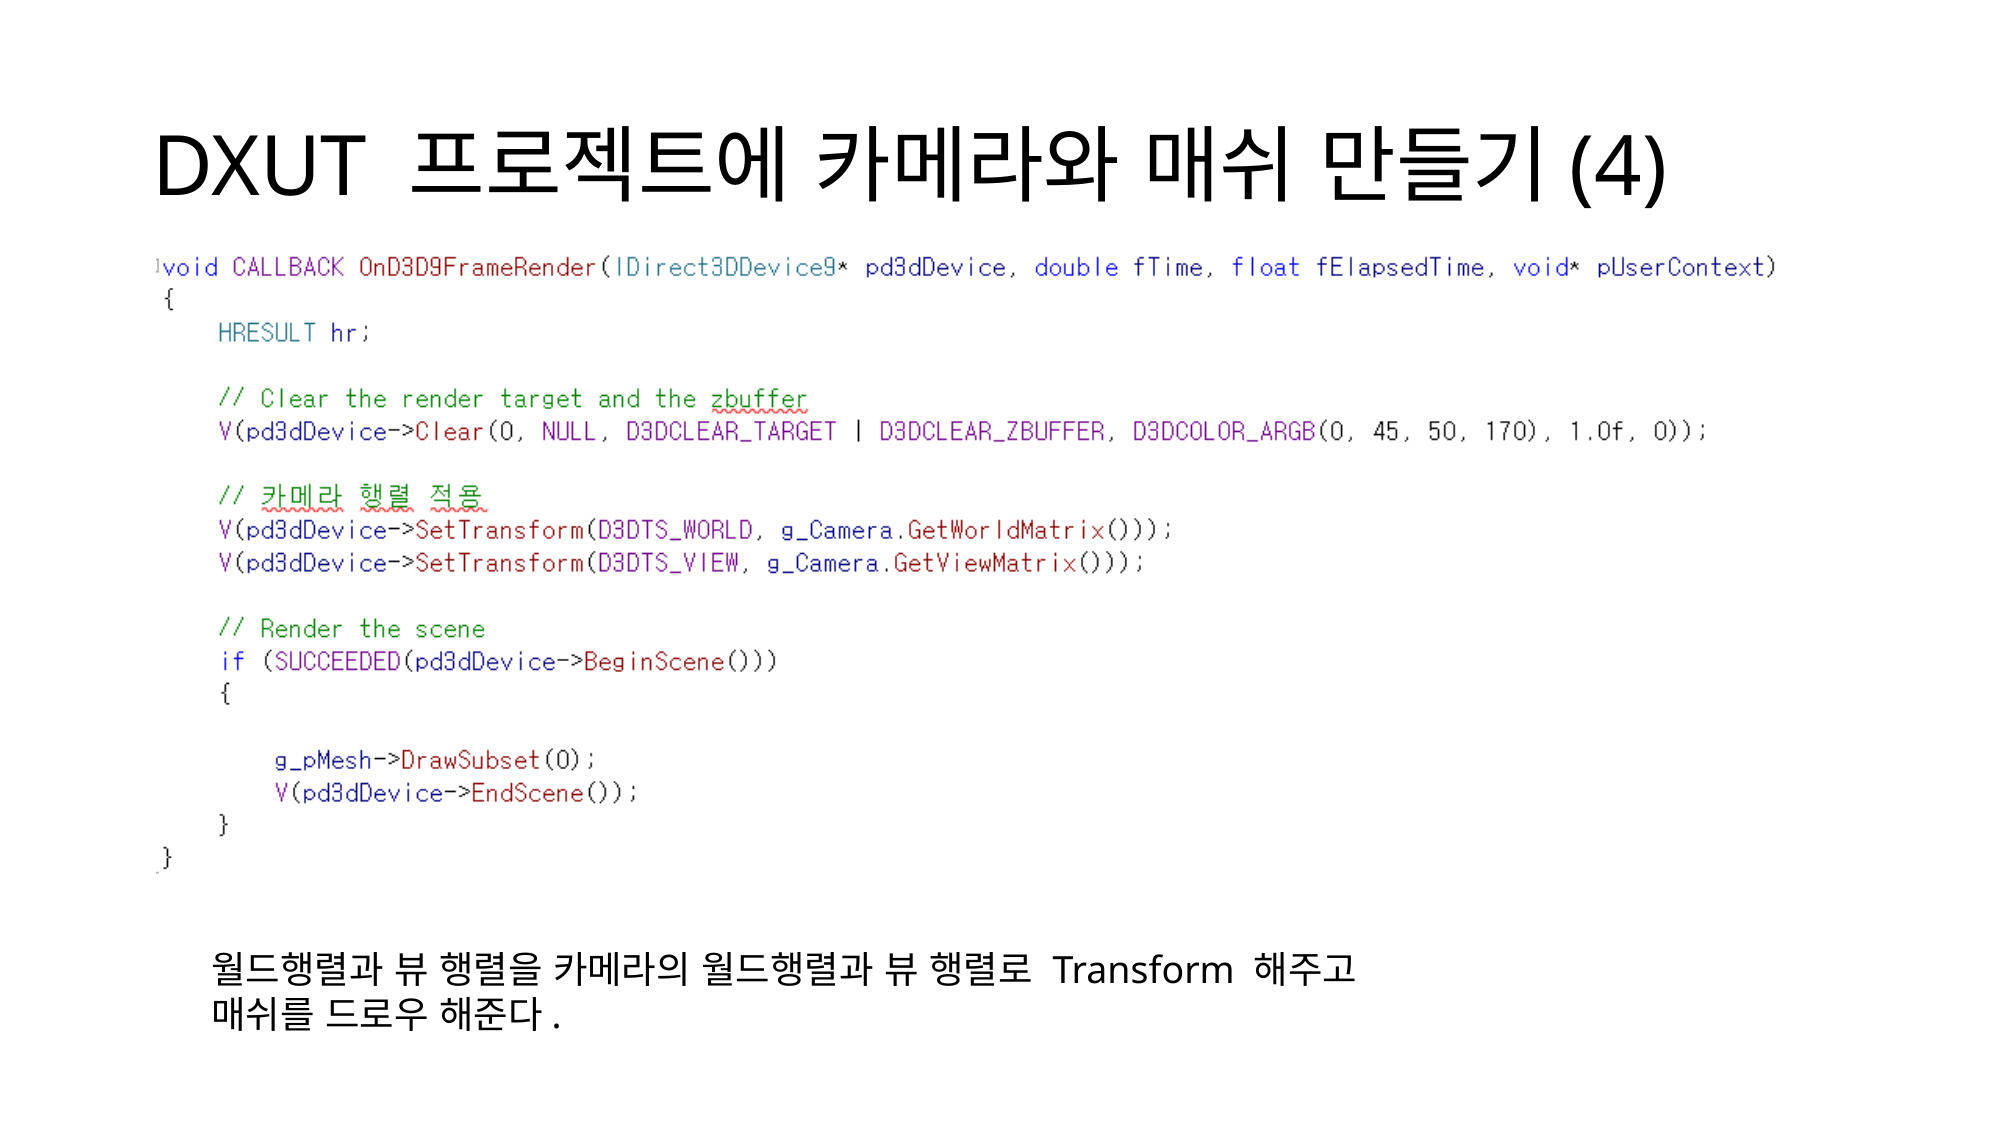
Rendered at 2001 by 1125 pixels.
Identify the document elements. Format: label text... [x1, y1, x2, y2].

picture [156, 251, 1807, 877]
text_box 월드행렬과 뷰 행렬을 카메라의 월드행렬과 뷰 행렬로 Transform 해주고 매쉬를 드로우 해준다. [196, 938, 1383, 1043]
title DXUT 프로젝트에 카메라와 매쉬 만들기(4) [137, 59, 1863, 278]
